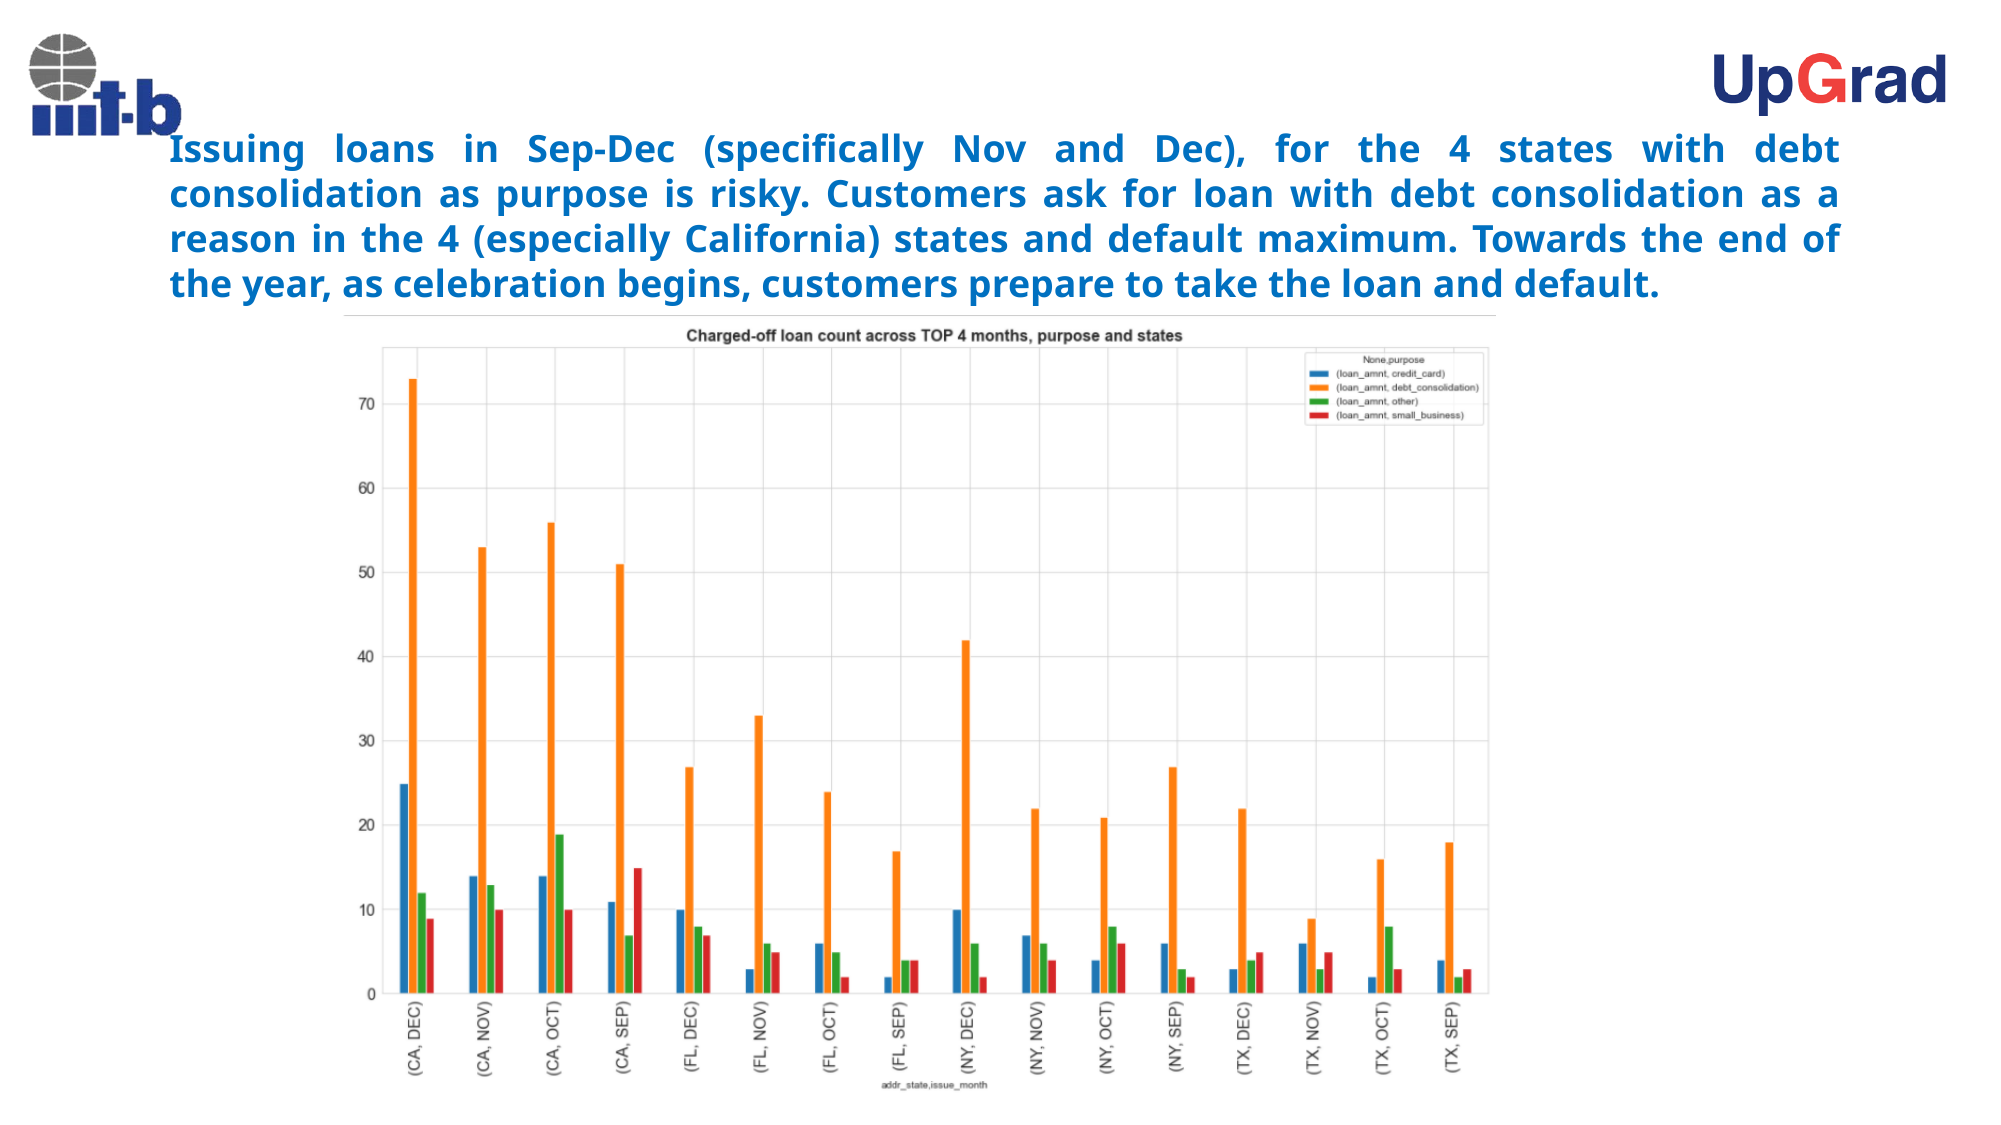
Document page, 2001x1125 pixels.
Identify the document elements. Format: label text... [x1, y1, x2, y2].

text_box Issuing loans in Sep-Dec (specifically Nov and Dec), for the 4 states with debt consolidation as purpose is risky. Customers ask for loan with debt consolidation as a reason in the 4 (especially California) states and default maximum. Towards the end of the year, as celebration begins, customers prepare to take the loan and default. [154, 117, 1857, 358]
picture [1714, 53, 1952, 116]
picture [342, 315, 1496, 1095]
picture [0, 29, 208, 163]
